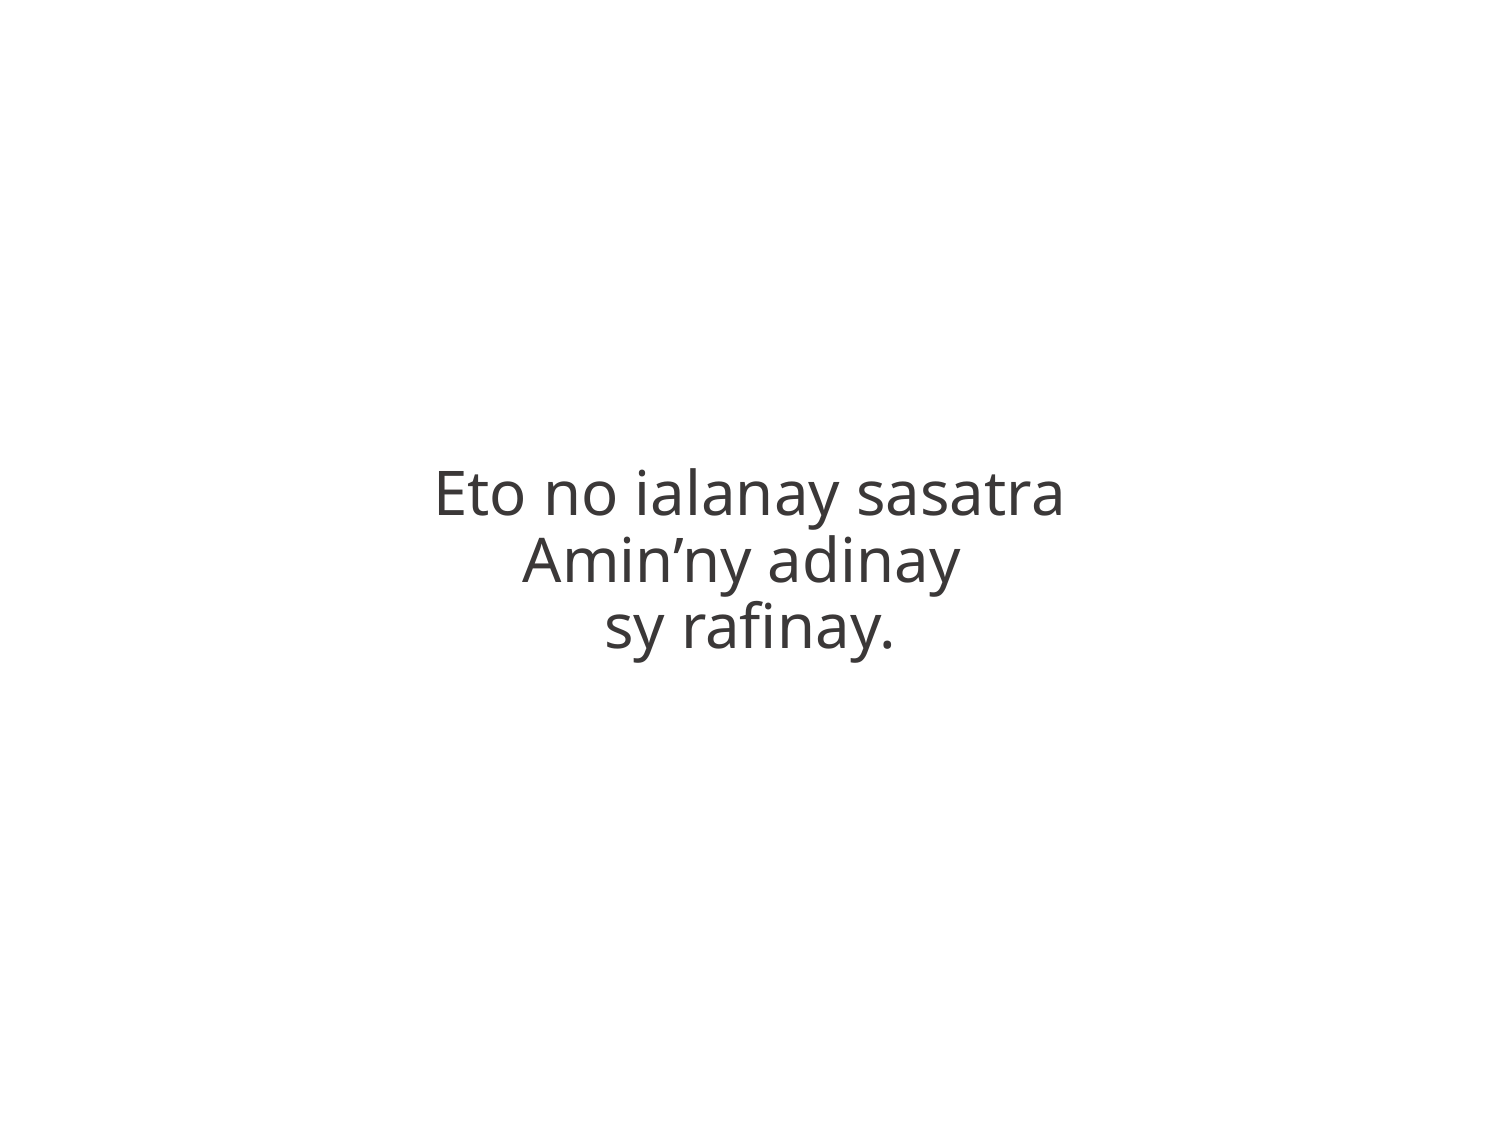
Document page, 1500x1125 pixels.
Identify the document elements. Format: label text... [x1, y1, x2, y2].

title Eto no ialanay sasatra Amin’ny adinay sy rafinay. [103, 453, 1397, 672]
